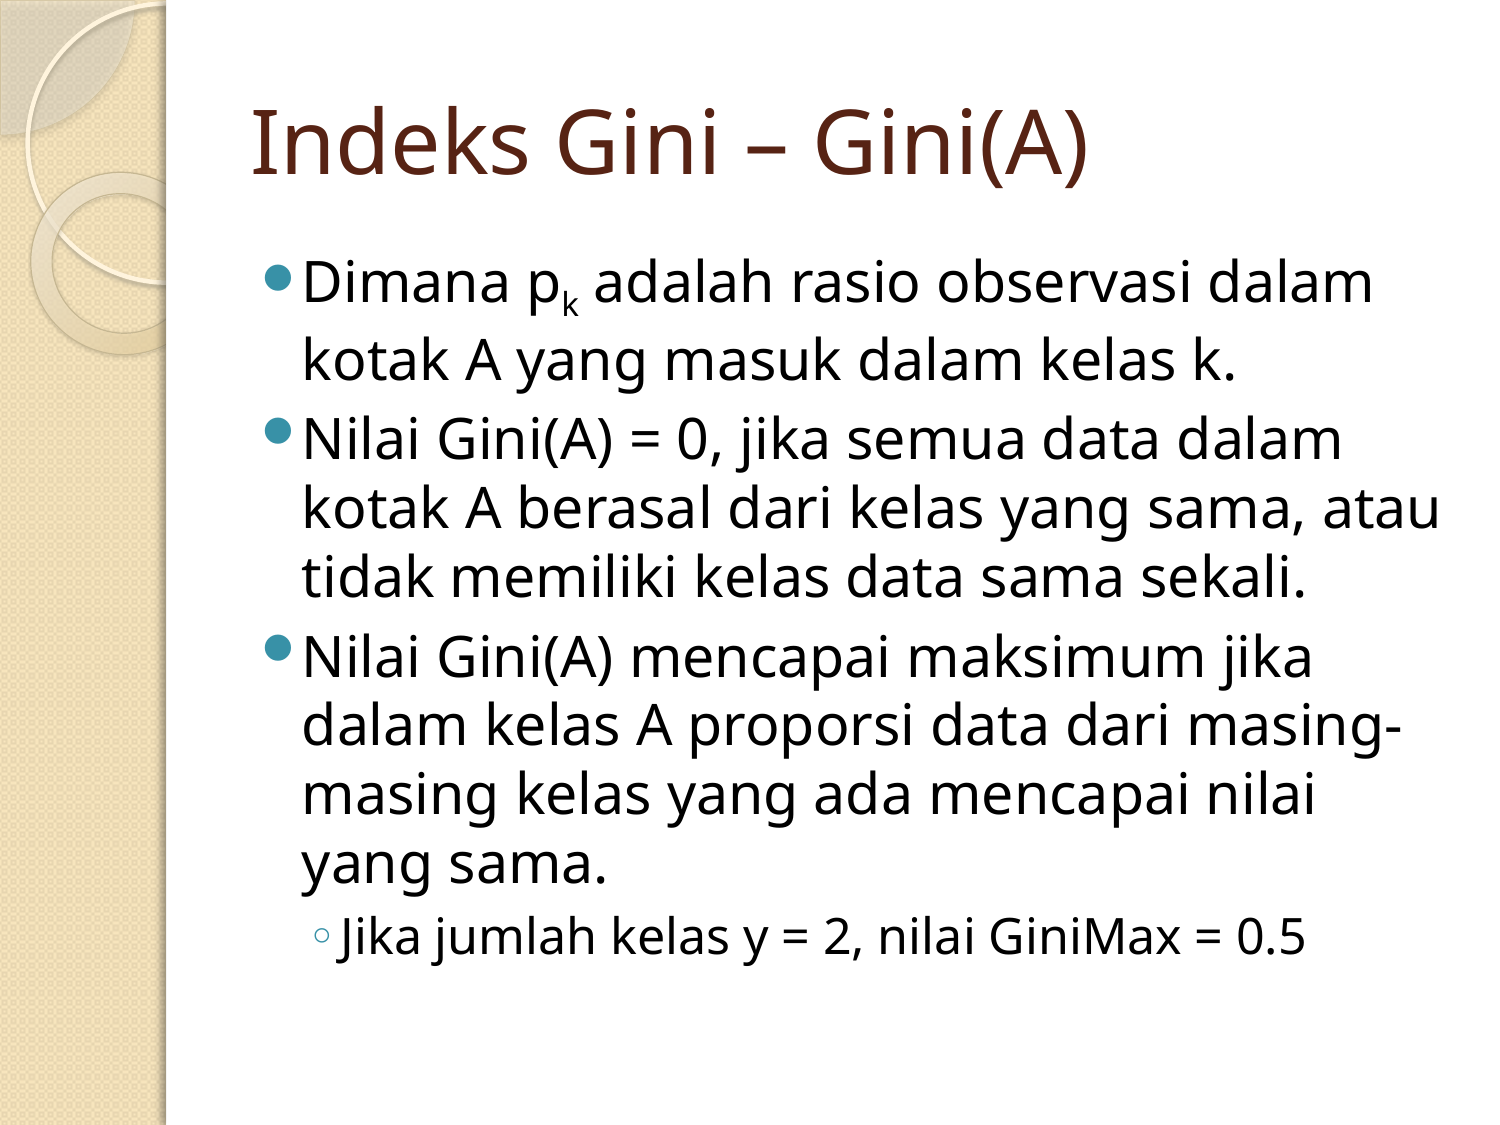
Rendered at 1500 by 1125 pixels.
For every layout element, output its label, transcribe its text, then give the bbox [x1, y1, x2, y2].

title Indeks Gini – Gini(A) [235, 75, 1466, 233]
list Dimana pk adalah rasio observasi dalam kotak A yang masuk dalam kelas k. Nilai Gini(A) = 0, jika semua data dalam kotak A berasal dari kelas yang sama, atau tidak memiliki kelas data sama sekali. Nilai Gini(A) mencapai maksimum jika dalam kelas A proporsi data dari masing-masing kelas yang ada mencapai nilai yang sama. Jika jumlah kelas y = 2, nilai GiniMax = 0.5 [235, 237, 1466, 1025]
text_box [0, 1, 1500, 75]
